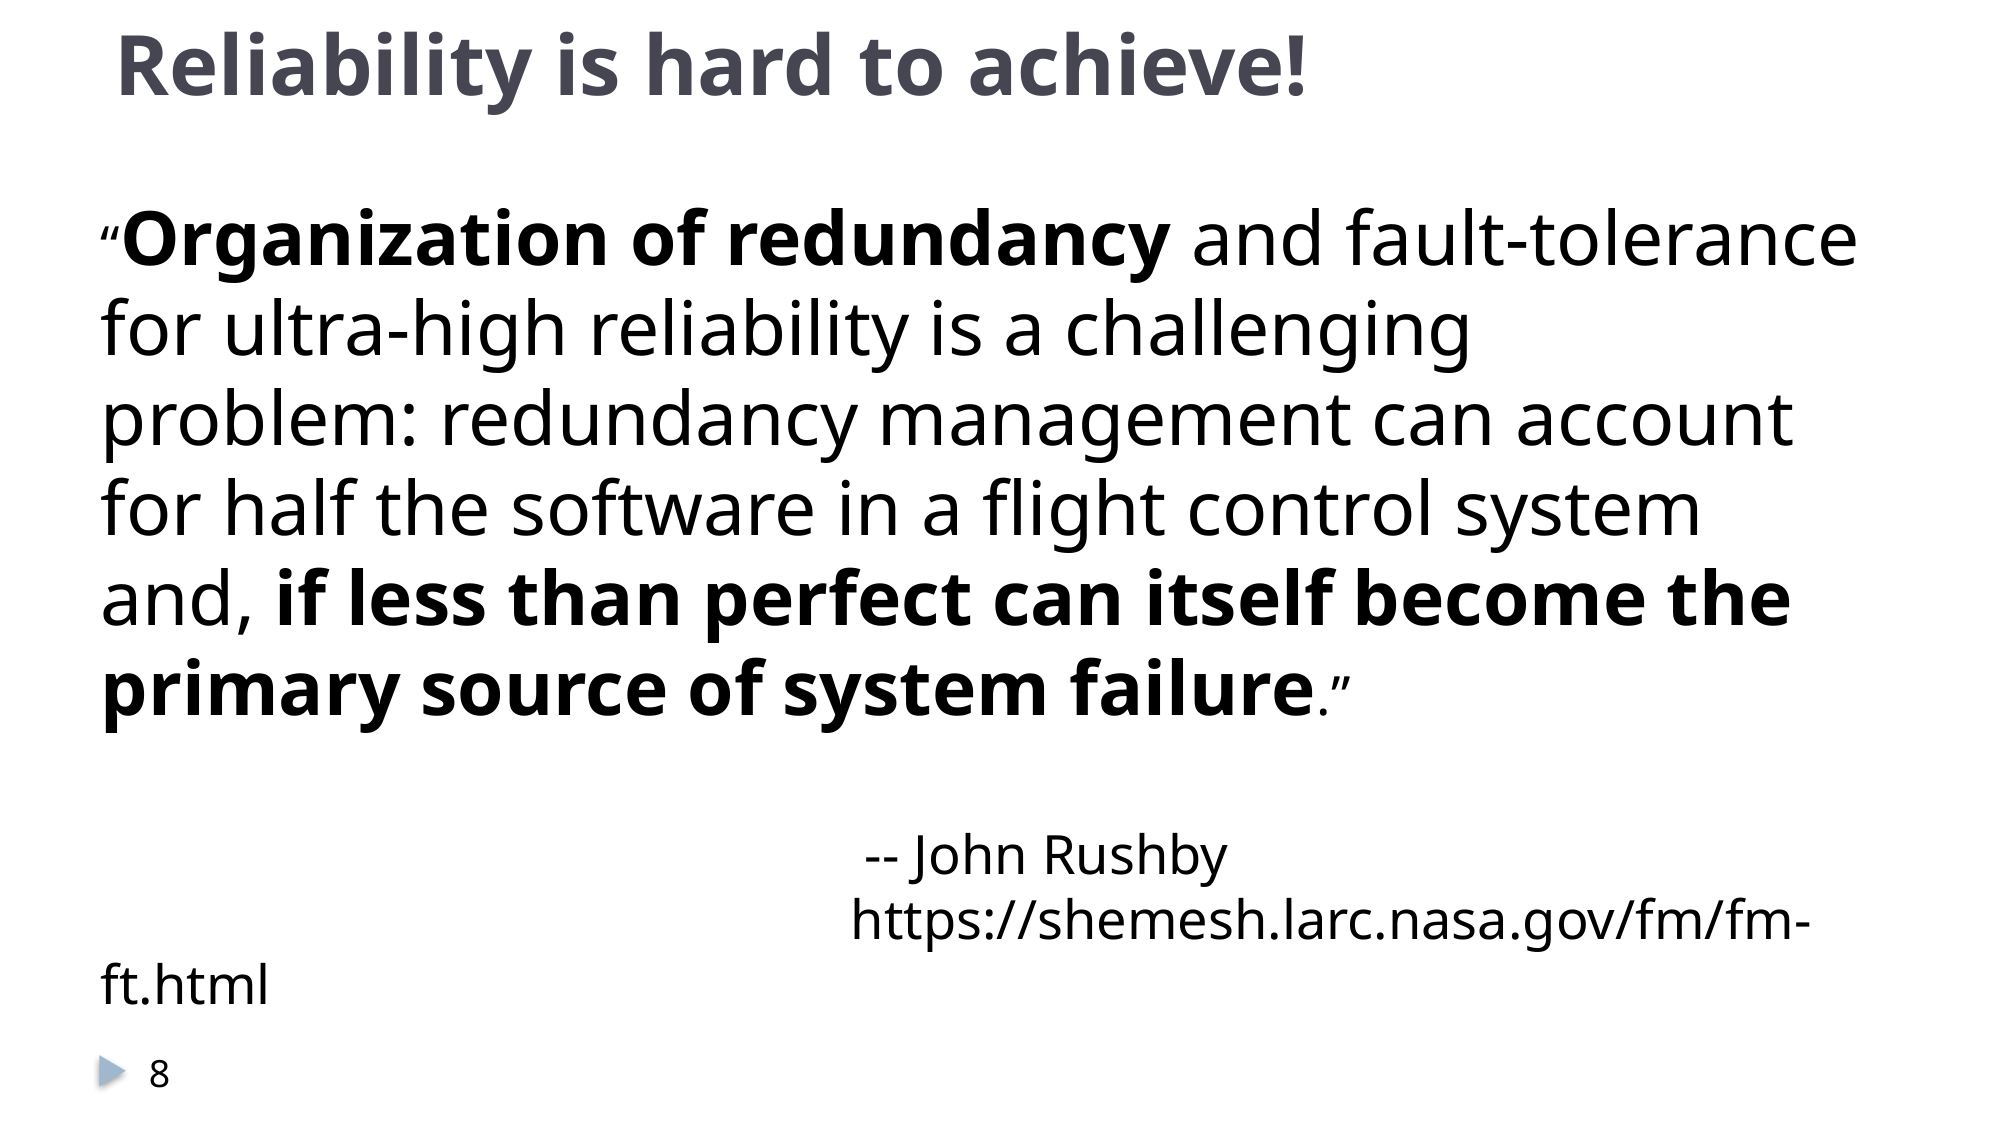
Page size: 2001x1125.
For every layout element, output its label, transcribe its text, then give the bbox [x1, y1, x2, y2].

title Reliability is hard to achieve! [99, 0, 1900, 119]
slide_number 8 [134, 1042, 417, 1103]
list “Organization of redundancy and fault-tolerance for ultra-high reliability is a challenging problem: redundancy management can account for half the software in a flight control system and, if less than perfect can itself become the primary source of system failure.” -- John Rushby https://shemesh.larc.nasa.gov/fm/fm-ft.html [85, 183, 1886, 496]
